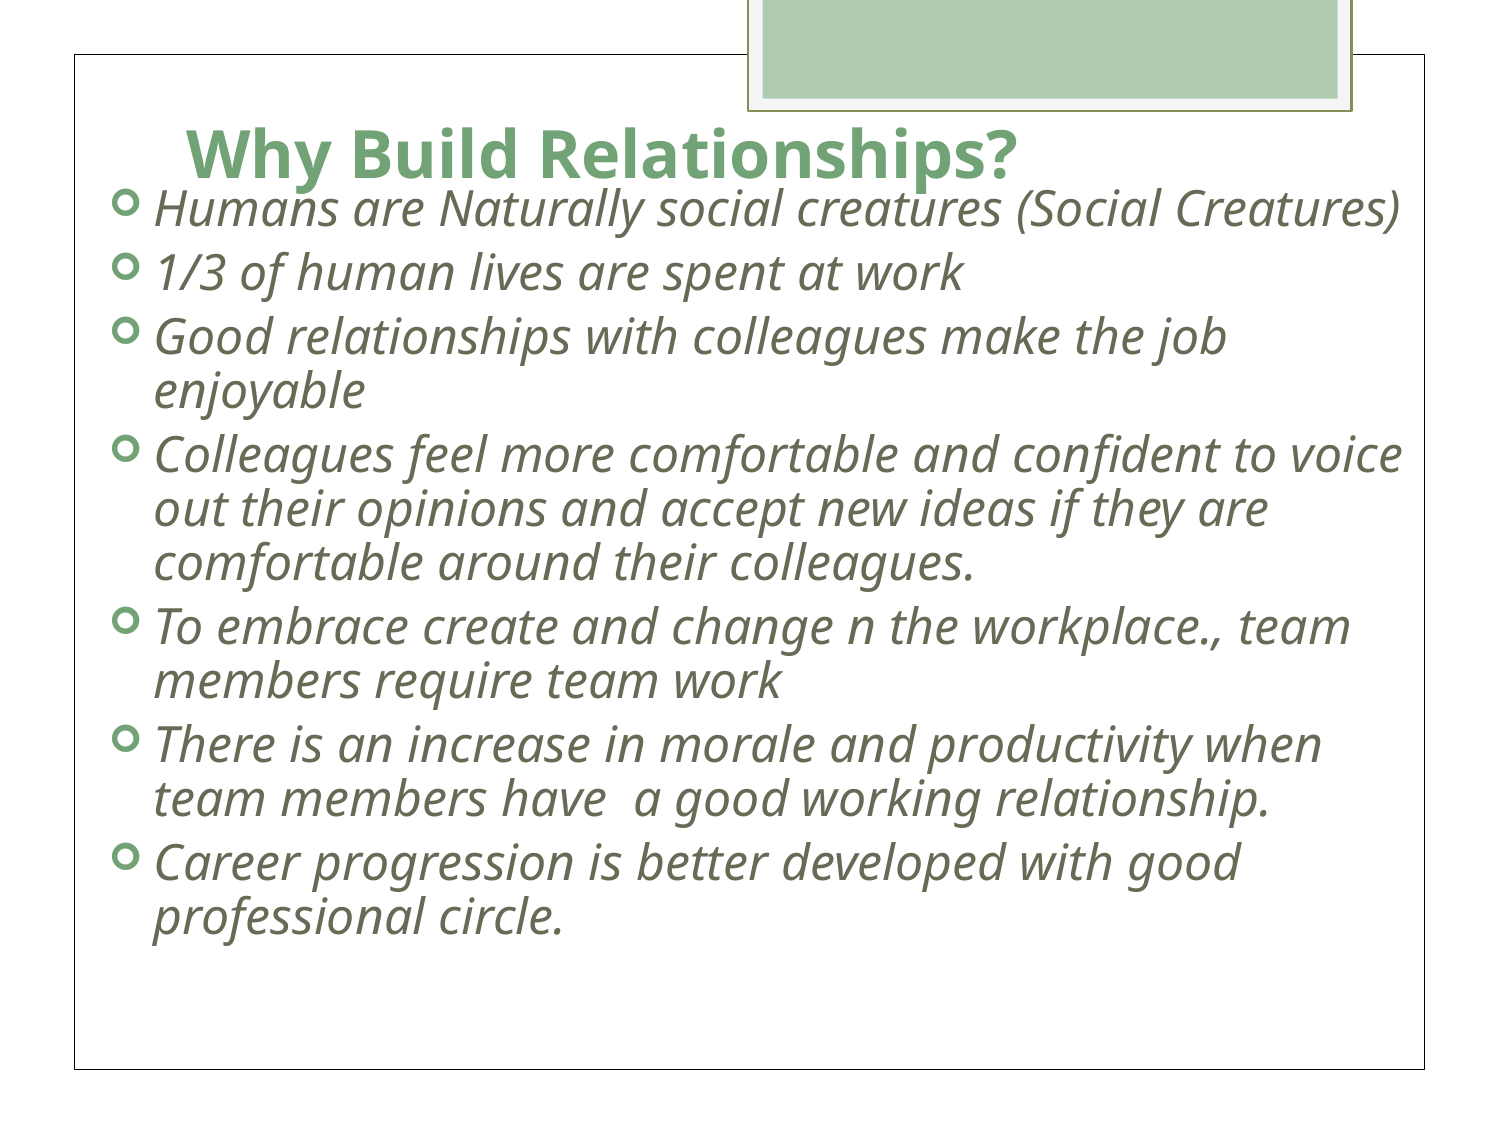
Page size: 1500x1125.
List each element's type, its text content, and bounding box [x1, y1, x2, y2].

list Humans are Naturally social creatures (Social Creatures) 1/3 of human lives are spent at work Good relationships with colleagues make the job enjoyable Colleagues feel more comfortable and confident to voice out their opinions and accept new ideas if they are comfortable around their colleagues. To embrace create and change n the workplace., team members require team work There is an increase in morale and productivity when team members have a good working relationship. Career progression is better developed with good professional circle. [82, 175, 1420, 1076]
title Why Build Relationships? [171, 103, 1324, 175]
